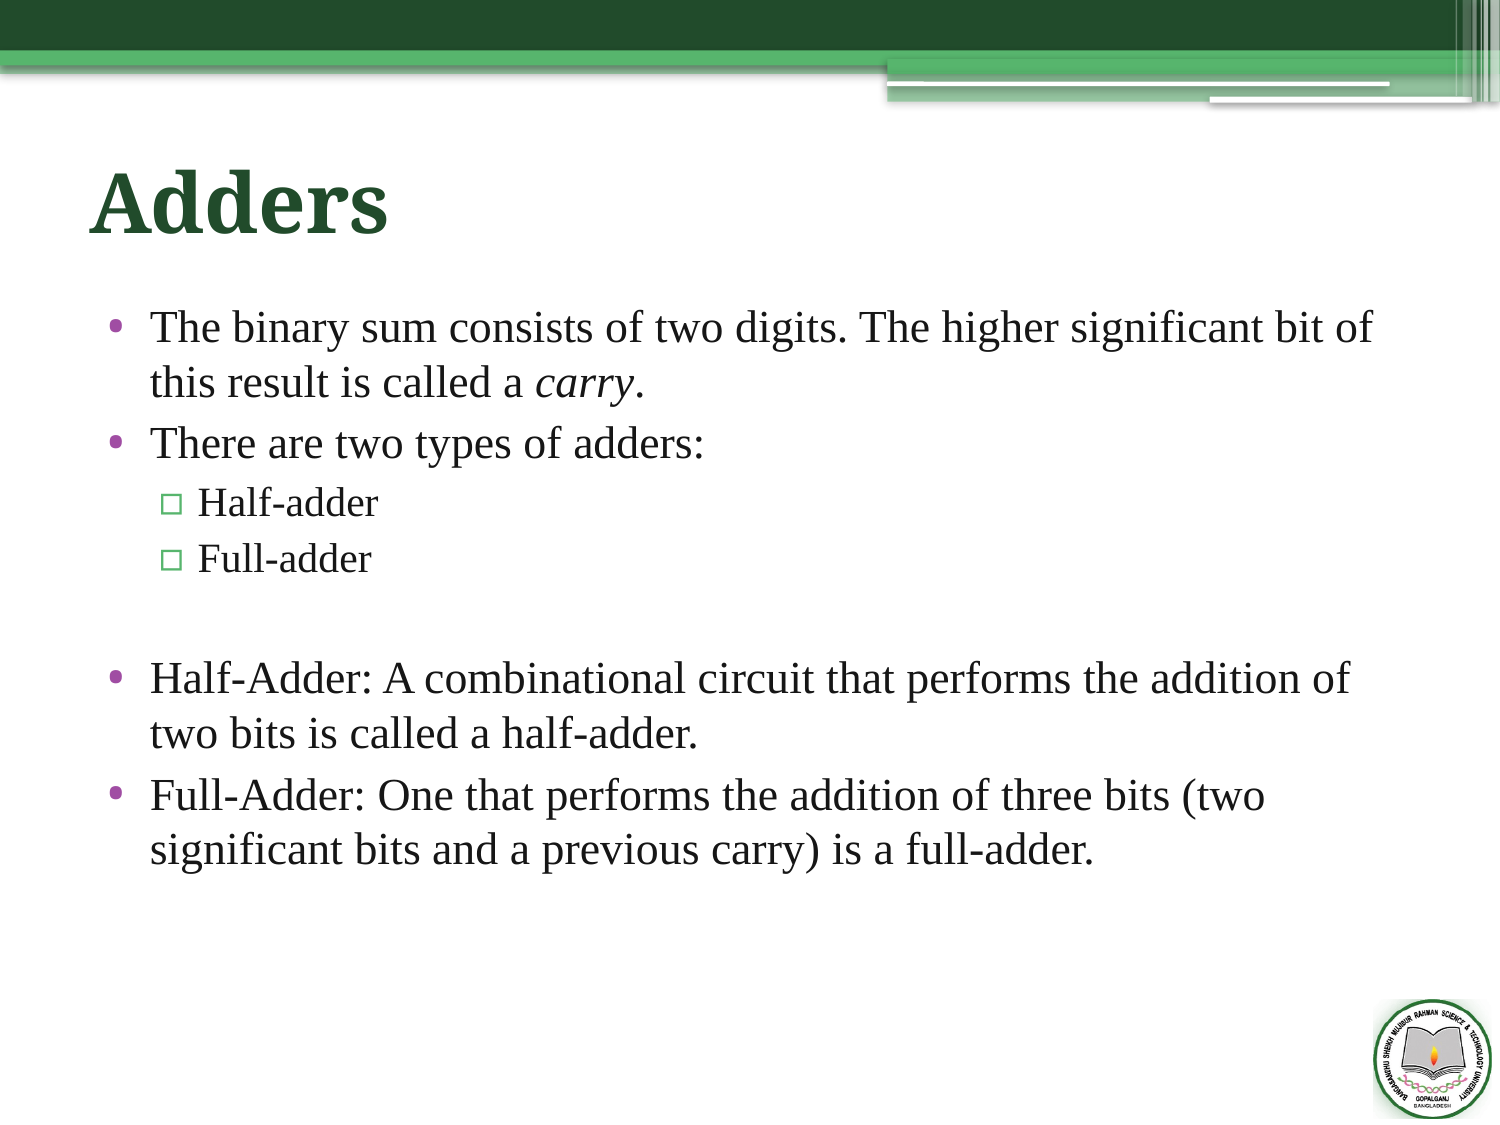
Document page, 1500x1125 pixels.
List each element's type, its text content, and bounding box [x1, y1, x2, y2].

list The binary sum consists of two digits. The higher significant bit of this result is called a carry. There are two types of adders: Half-adder Full-adder Half-Adder: A combinational circuit that performs the addition of two bits is called a half-adder. Full-Adder: One that performs the addition of three bits (two significant bits and a previous carry) is a full-adder. [75, 289, 1425, 1000]
title Adders [75, 112, 1425, 288]
picture [1373, 999, 1492, 1119]
